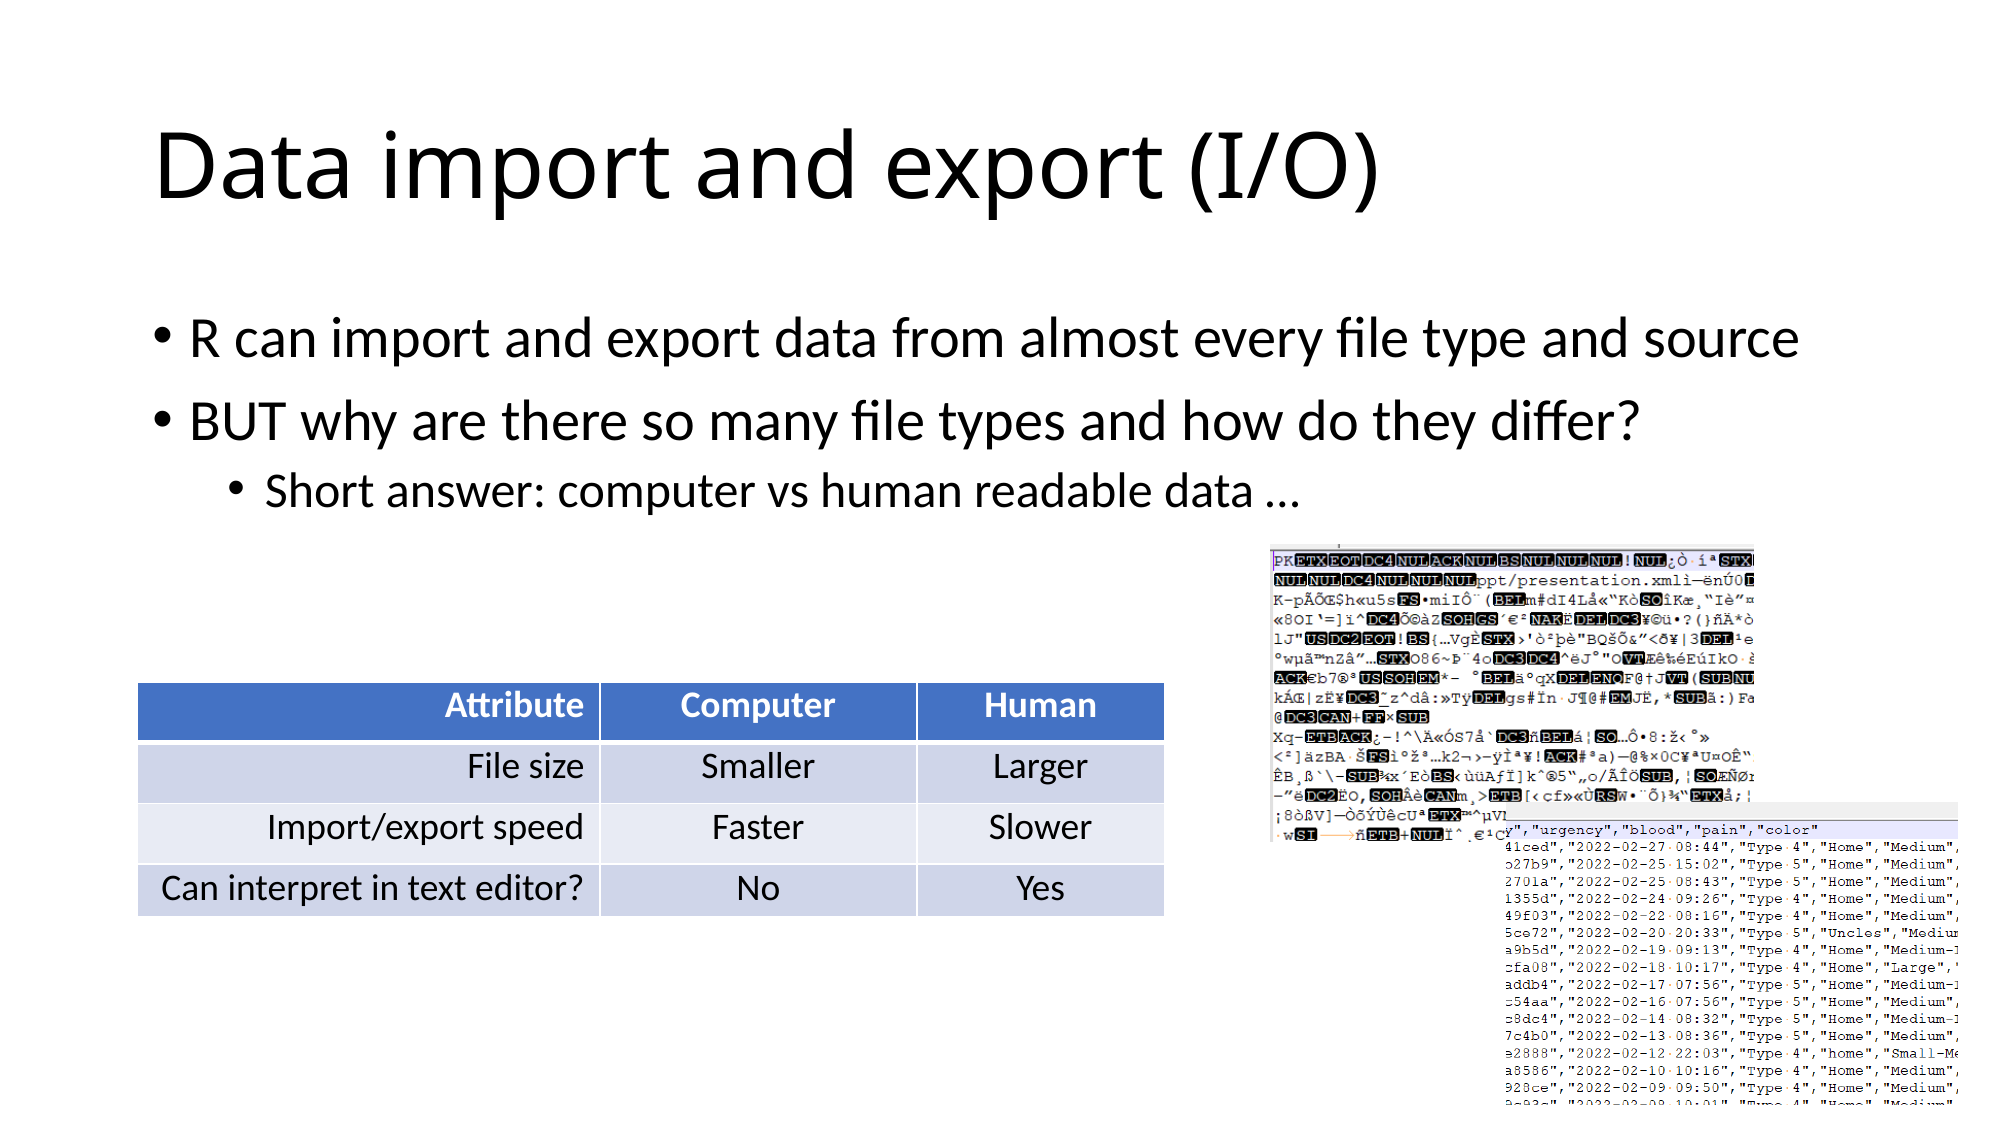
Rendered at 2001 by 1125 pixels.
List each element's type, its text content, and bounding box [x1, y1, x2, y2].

table_cell Faster [601, 804, 916, 863]
table_cell Slower [918, 804, 1164, 863]
table_cell No [601, 865, 916, 916]
table_cell Smaller [601, 745, 916, 803]
table_header Computer [601, 683, 916, 740]
table_cell File size [138, 745, 599, 803]
table_cell Yes [918, 865, 1164, 916]
table_cell Import/export speed [138, 804, 599, 863]
list R can import and export data from almost every file type and source BUT why are there so many file types and how do they differ? Short answer: computer vs human readable data … [137, 299, 1863, 551]
picture [1270, 544, 1958, 1105]
table_cell Larger [918, 745, 1164, 803]
table_cell Can interpret in text editor? [138, 865, 599, 916]
table_header Human [918, 683, 1164, 740]
table_header Attribute [138, 683, 599, 740]
title Data import and export (I/O) [137, 59, 1863, 278]
